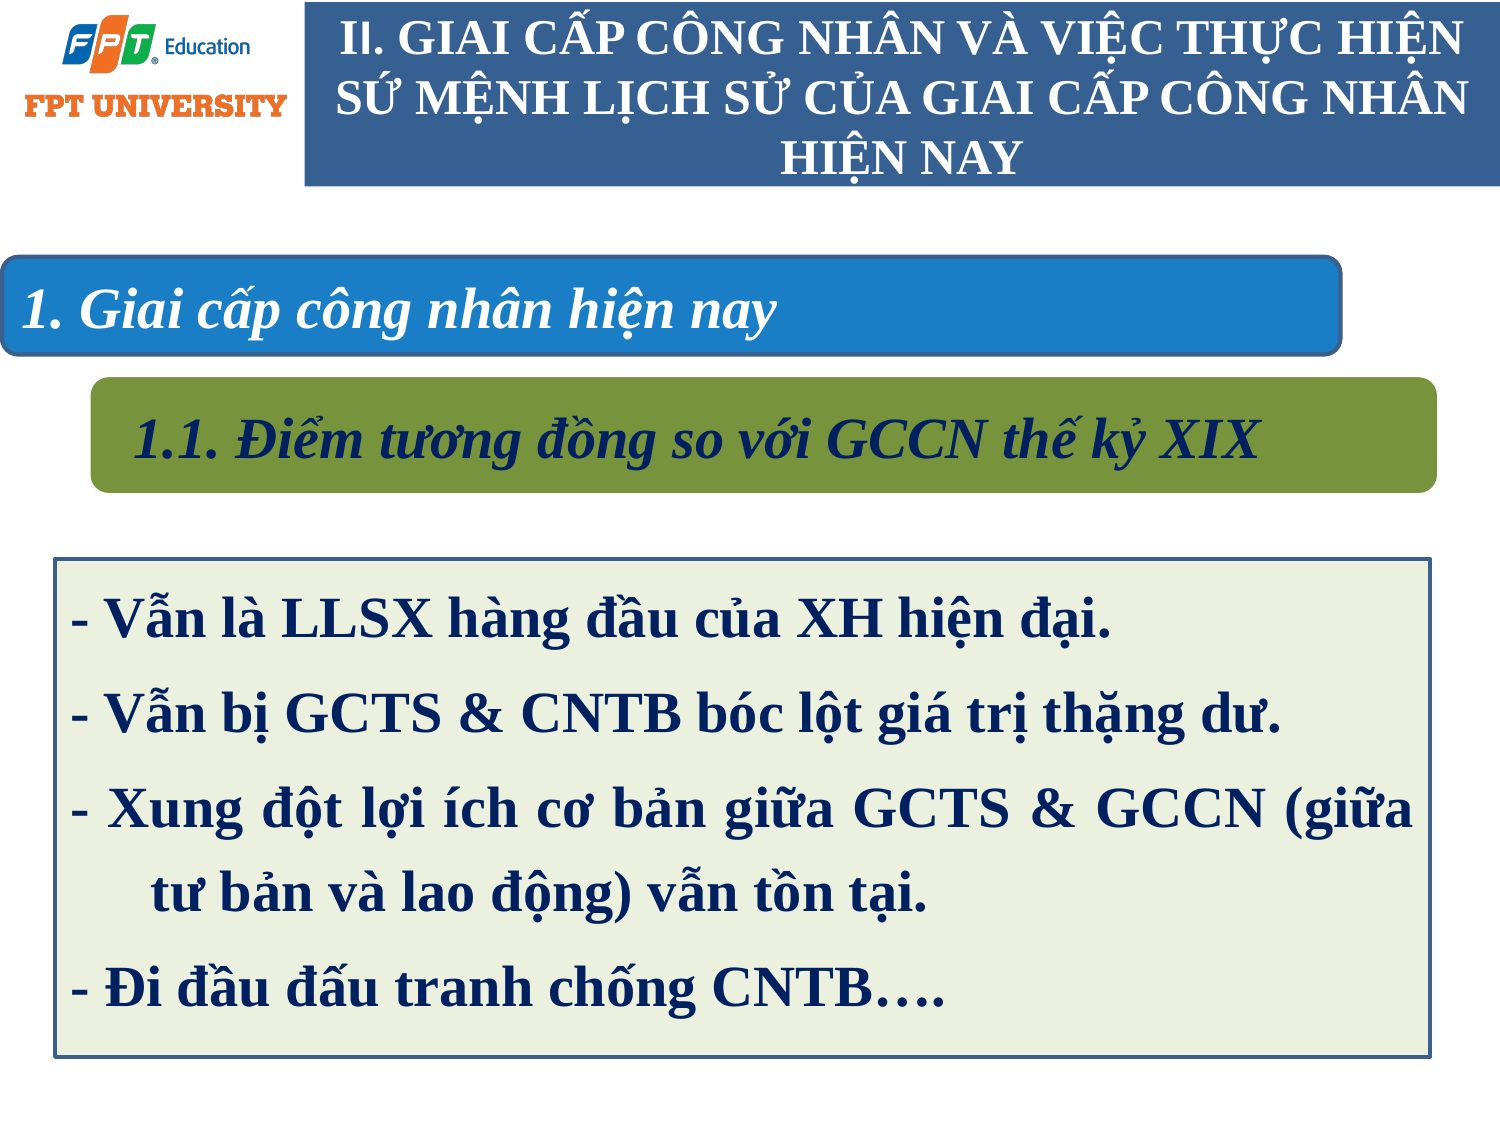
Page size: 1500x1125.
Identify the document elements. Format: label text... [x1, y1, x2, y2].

text_box - Vẫn là LLSX hàng đầu của XH hiện đại. - Vẫn bị GCTS & CNTB bóc lột giá trị thặng dư. - Xung đột lợi ích cơ bản giữa GCTS & GCCN (giữa tư bản và lao động) vẫn tồn tại. - Đi đầu đấu tranh chống CNTB…. [55, 558, 1431, 1057]
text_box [88, 374, 1440, 496]
title II. GIAI CẤP CÔNG NHÂN VÀ VIỆC THỰC HIỆN SỨ MỆNH LỊCH SỬ CỦA GIAI CẤP CÔNG NHÂN HIỆN NAY [304, 2, 1500, 187]
picture [25, 15, 287, 117]
text_box 1. Giai cấp công nhân hiện nay [0, 254, 1343, 357]
